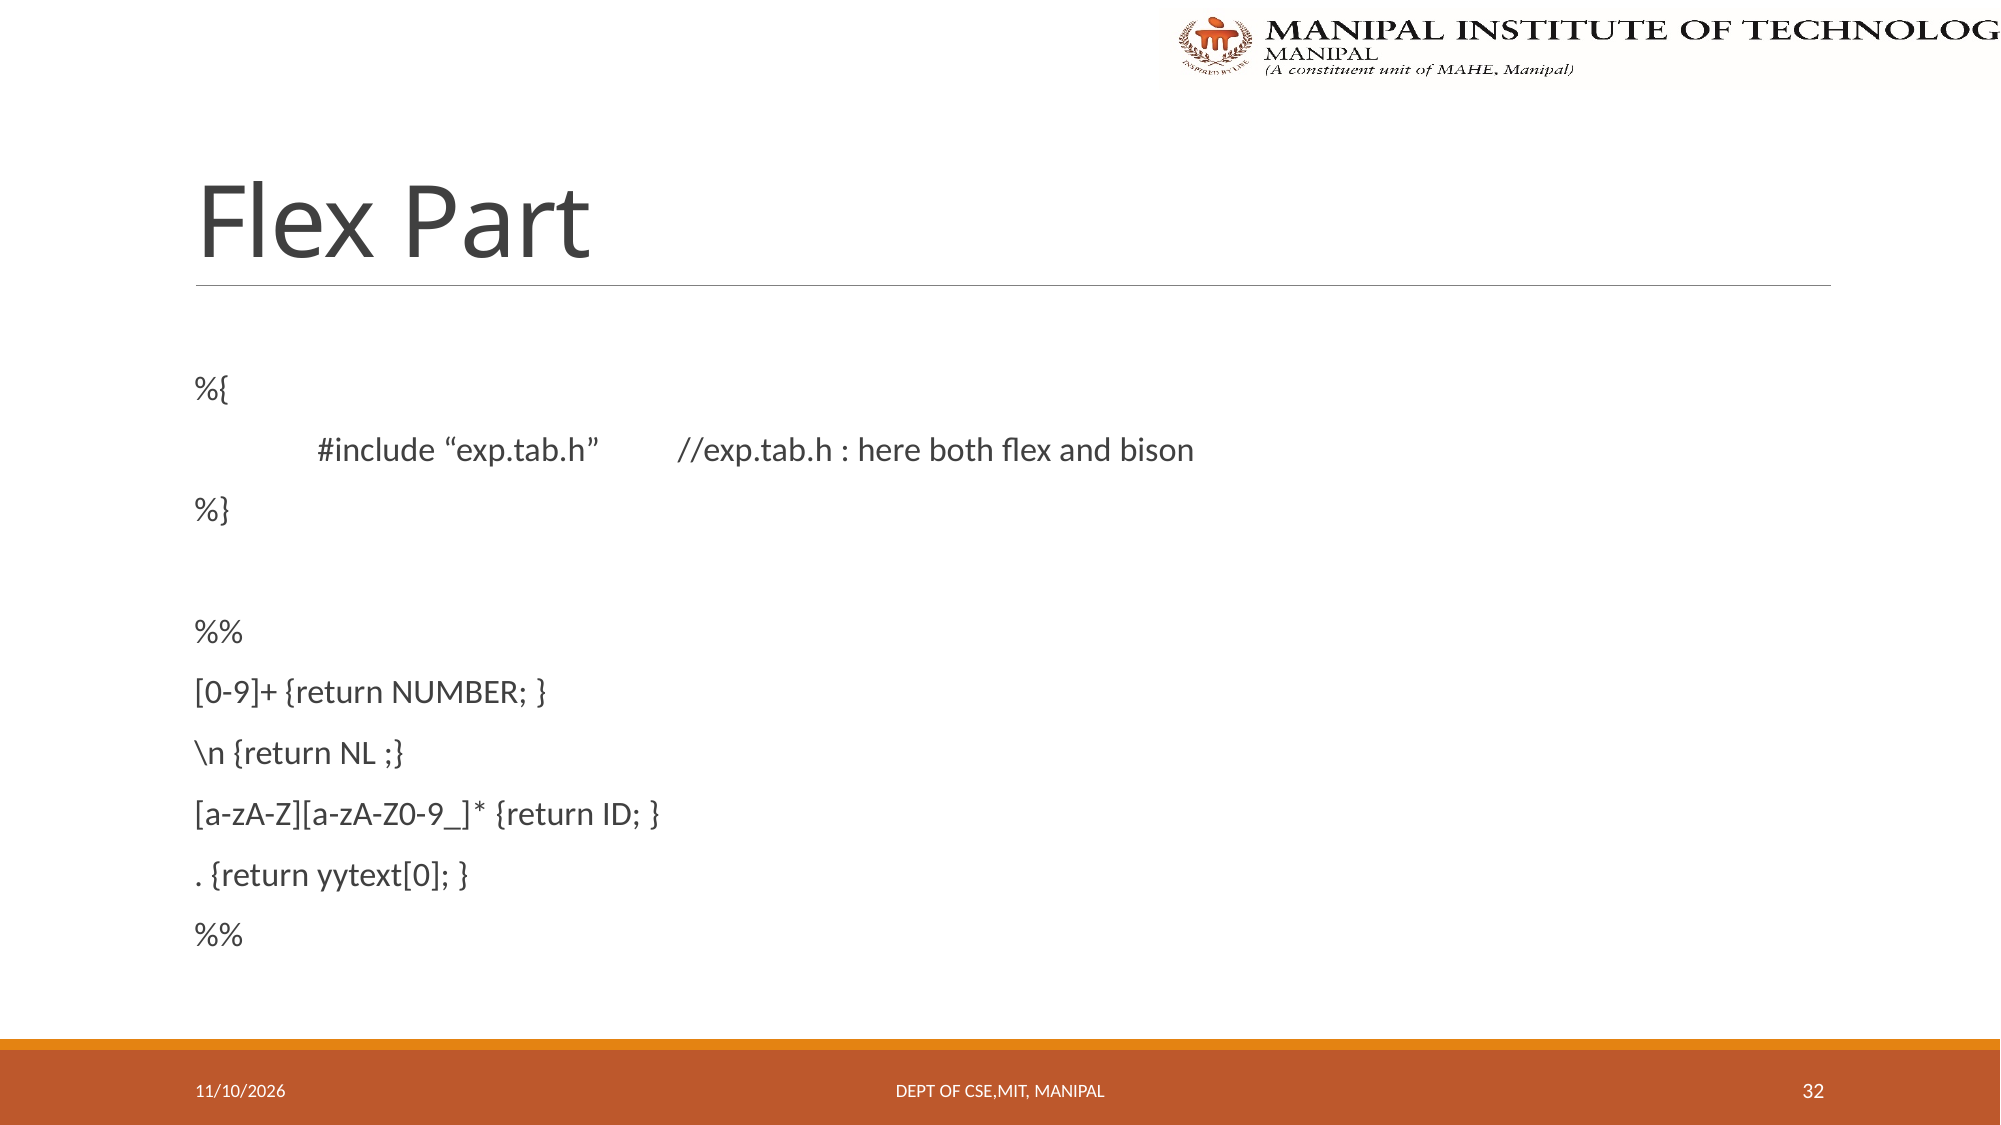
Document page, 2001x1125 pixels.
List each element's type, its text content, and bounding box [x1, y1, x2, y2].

slide_number 32 [1624, 1059, 1840, 1120]
list %{ #include “exp.tab.h” //exp.tab.h : here both flex and bison %} %% [0-9]+ {return NUMBER; } \n {return NL ;} [a-zA-Z][a-zA-Z0-9_]* {return ID; } . {return yytext[0]; } %% [180, 302, 1830, 963]
footer Dept Of CSE,MIT, Manipal [604, 1059, 1396, 1120]
title Flex Part [180, 47, 1830, 285]
picture [1159, 8, 2001, 90]
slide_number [180, 1059, 586, 1120]
